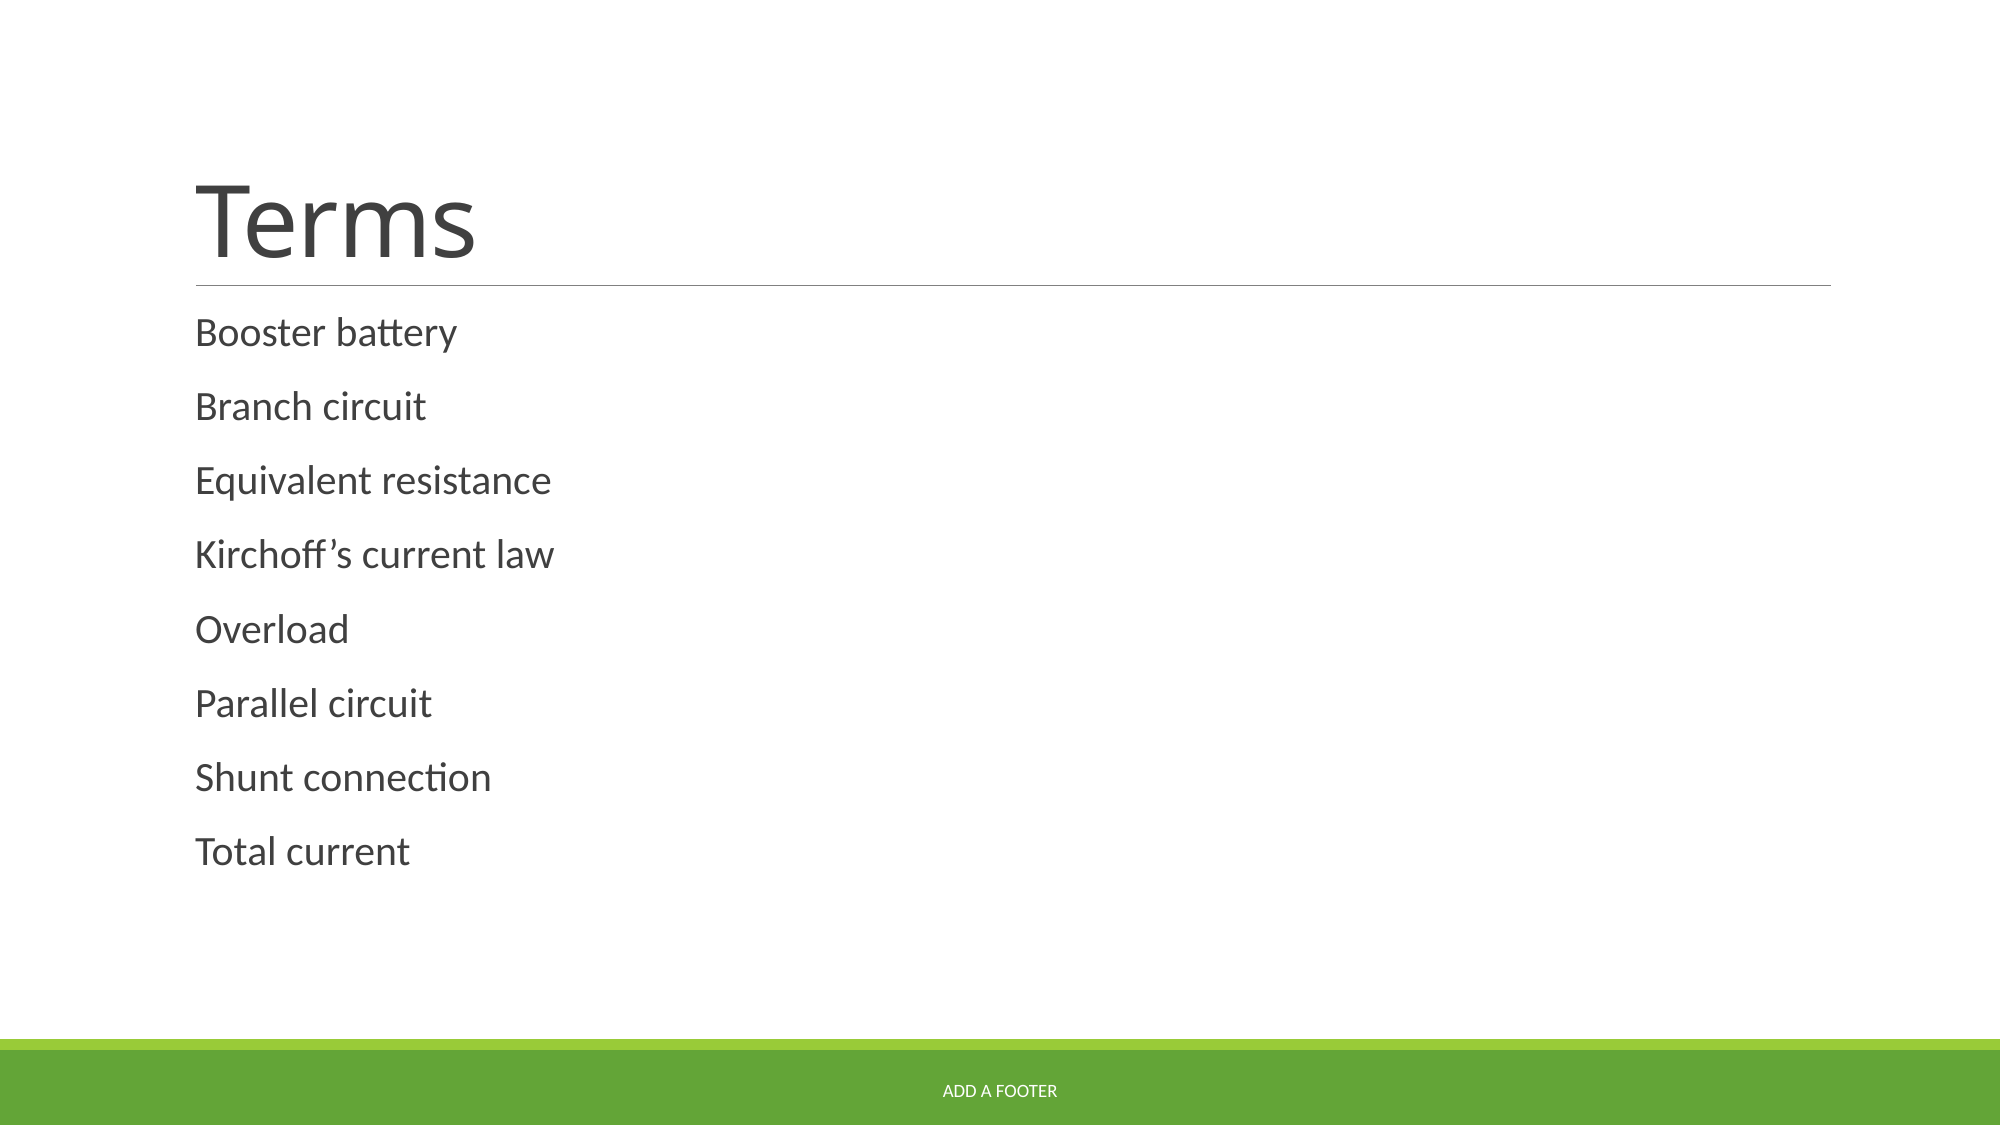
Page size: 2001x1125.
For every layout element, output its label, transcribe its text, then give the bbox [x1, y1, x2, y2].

list Booster battery Branch circuit Equivalent resistance Kirchoff’s current law Overload Parallel circuit Shunt connection Total current [180, 302, 1830, 963]
footer Add a footer [604, 1059, 1396, 1120]
title Terms [180, 47, 1830, 285]
